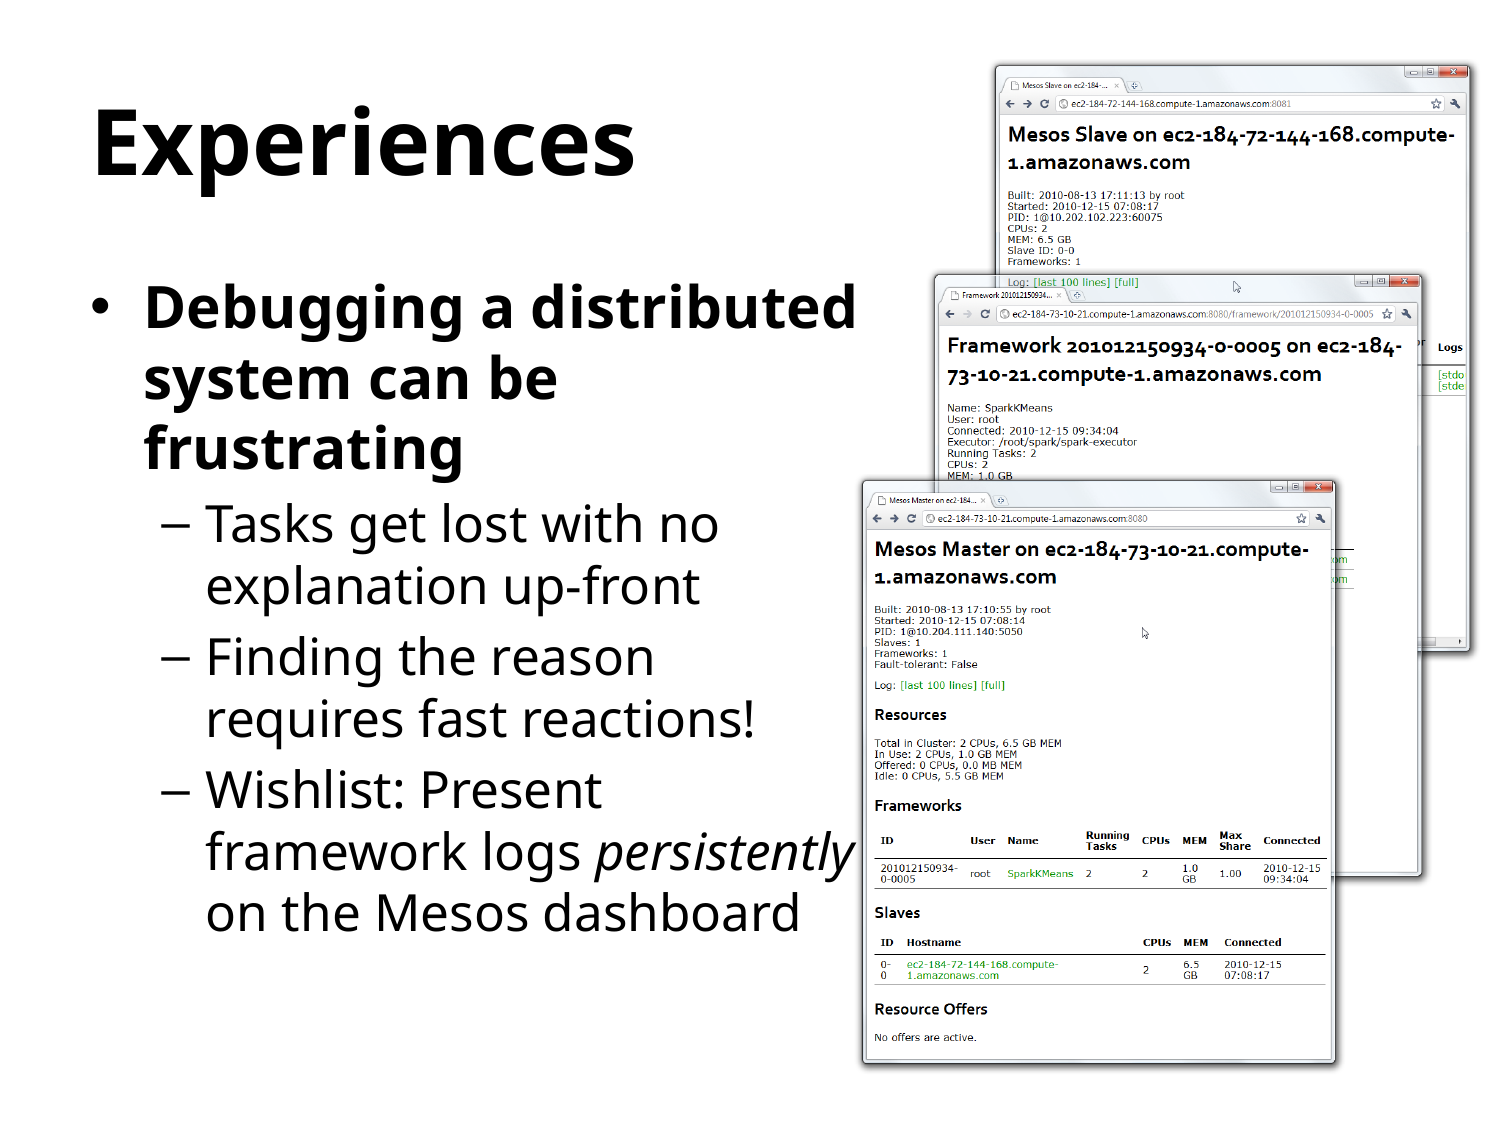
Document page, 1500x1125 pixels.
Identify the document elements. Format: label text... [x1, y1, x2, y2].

list Debugging a distributed system can be frustrating Tasks get lost with no explanation up-front Finding the reason requires fast reactions! Wishlist: Present framework logs persistently on the Mesos dashboard [75, 262, 875, 1005]
title Experiences [75, 45, 1425, 233]
picture [854, 58, 1481, 1076]
